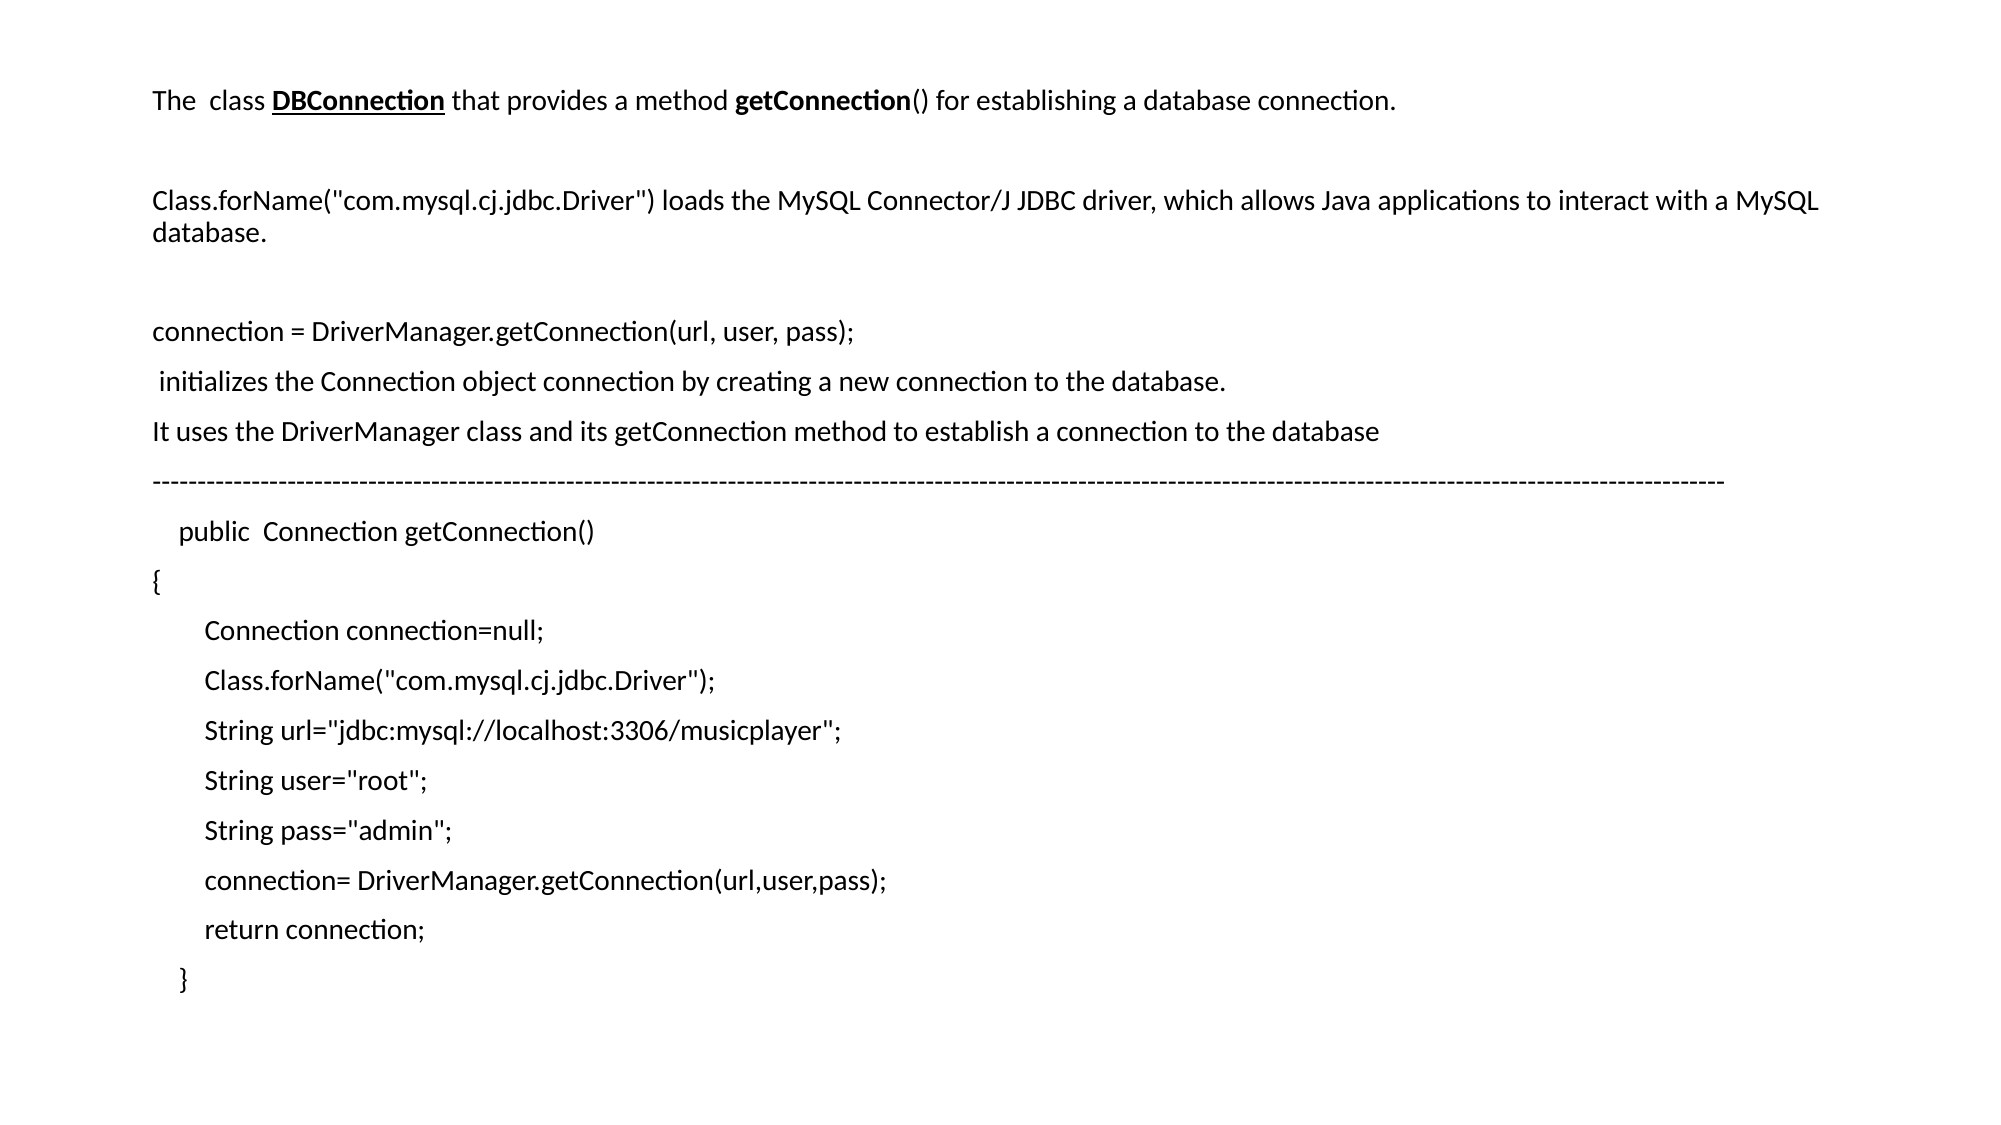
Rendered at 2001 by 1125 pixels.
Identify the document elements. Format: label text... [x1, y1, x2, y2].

list The class DBConnection that provides a method getConnection() for establishing a database connection. Class.forName("com.mysql.cj.jdbc.Driver") loads the MySQL Connector/J JDBC driver, which allows Java applications to interact with a MySQL database. connection = DriverManager.getConnection(url, user, pass); initializes the Connection object connection by creating a new connection to the database. It uses the DriverManager class and its getConnection method to establish a connection to the database ------------------------------------------------------------------------------------------------------------------------------------------------------------------------------- public Connection getConnection() { Connection connection=null; Class.forName("com.mysql.cj.jdbc.Driver"); String url="jdbc:mysql://localhost:3306/musicplayer"; String user="root"; String pass="admin"; connection= DriverManager.getConnection(url,user,pass); return connection; } [137, 24, 1863, 1014]
